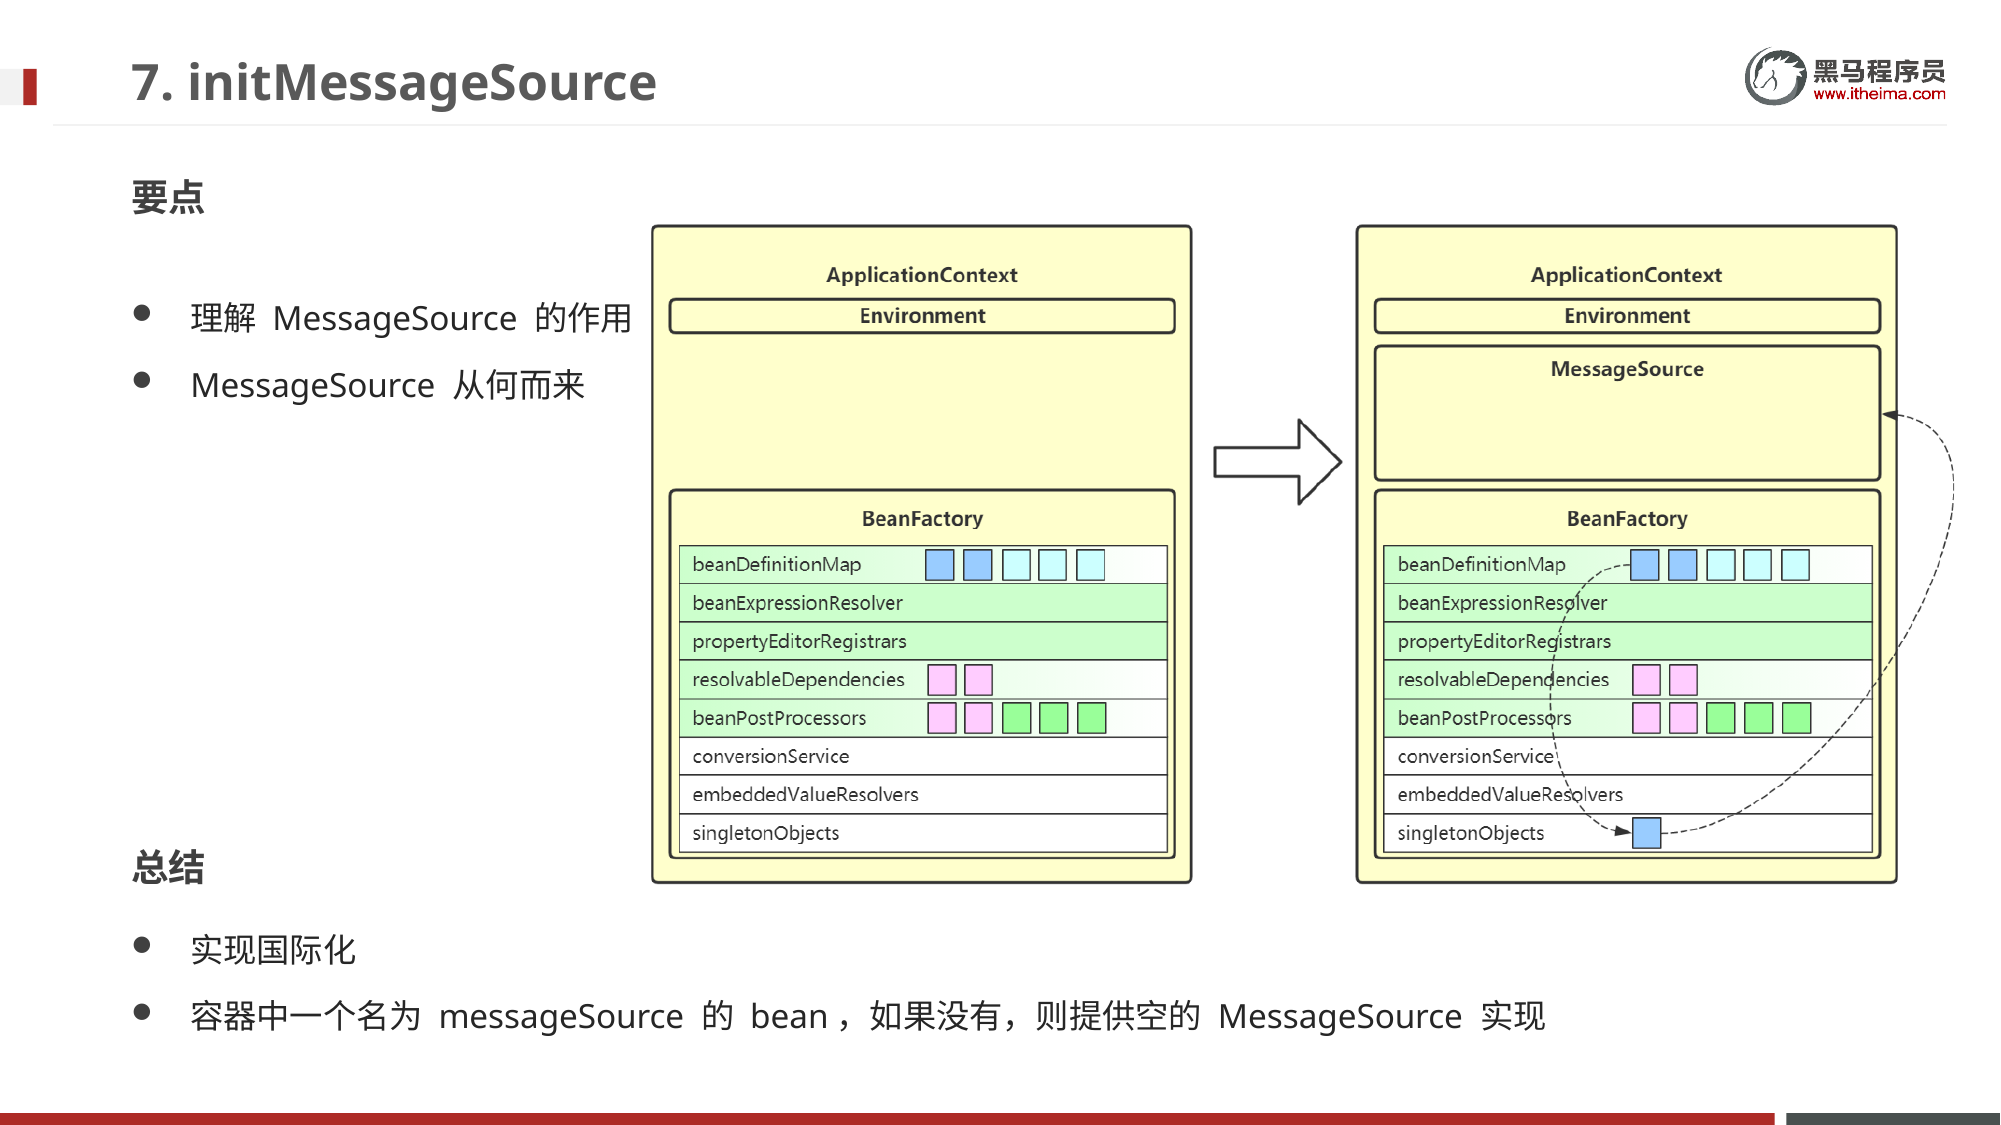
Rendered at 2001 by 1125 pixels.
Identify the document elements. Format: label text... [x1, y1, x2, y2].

text_box 实现国际化 容器中一个名为 messageSource 的 bean，如果没有，则提供空的 MessageSource 实现 [116, 901, 1919, 1125]
list 要点 [116, 154, 1880, 239]
picture [1744, 46, 1946, 106]
list 理解 MessageSource 的作用 MessageSource 从何而来 [116, 270, 631, 515]
picture [636, 208, 1968, 902]
title 7. initMessageSource [116, 38, 1556, 124]
text_box 总结 [116, 831, 631, 901]
